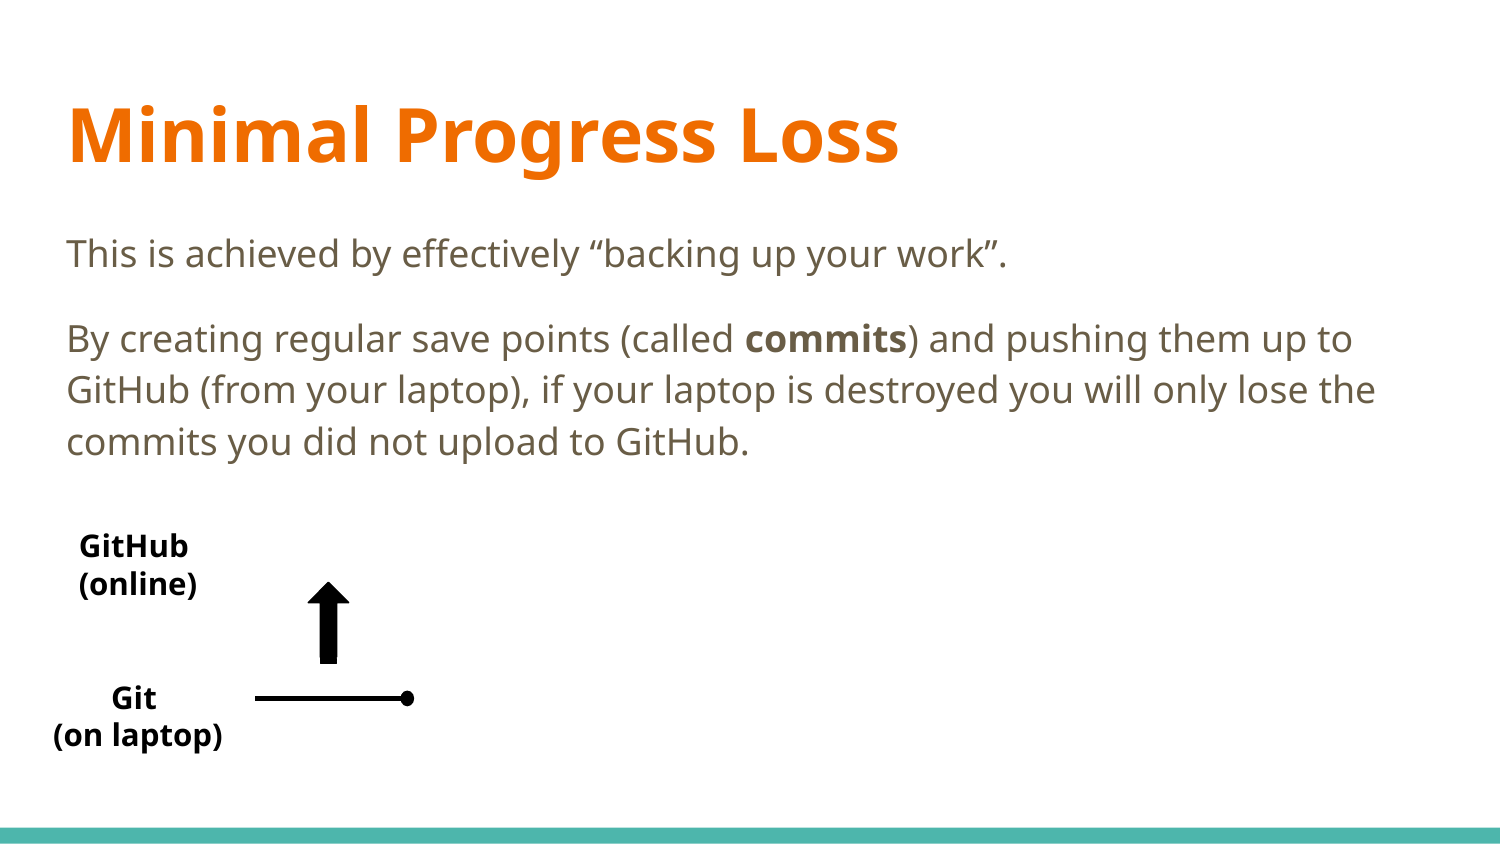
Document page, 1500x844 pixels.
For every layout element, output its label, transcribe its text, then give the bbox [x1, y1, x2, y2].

title Minimal Progress Loss [51, 72, 1449, 189]
list This is achieved by effectively “backing up your work”. By creating regular save points (called commits) and pushing them up to GitHub (from your laptop), if your laptop is destroyed you will only lose the commits you did not upload to GitHub. [51, 207, 1449, 468]
text_box Git (on laptop) [32, 663, 244, 780]
text_box [308, 582, 349, 661]
text_box [401, 691, 414, 706]
text_box GitHub (online) [32, 511, 244, 628]
